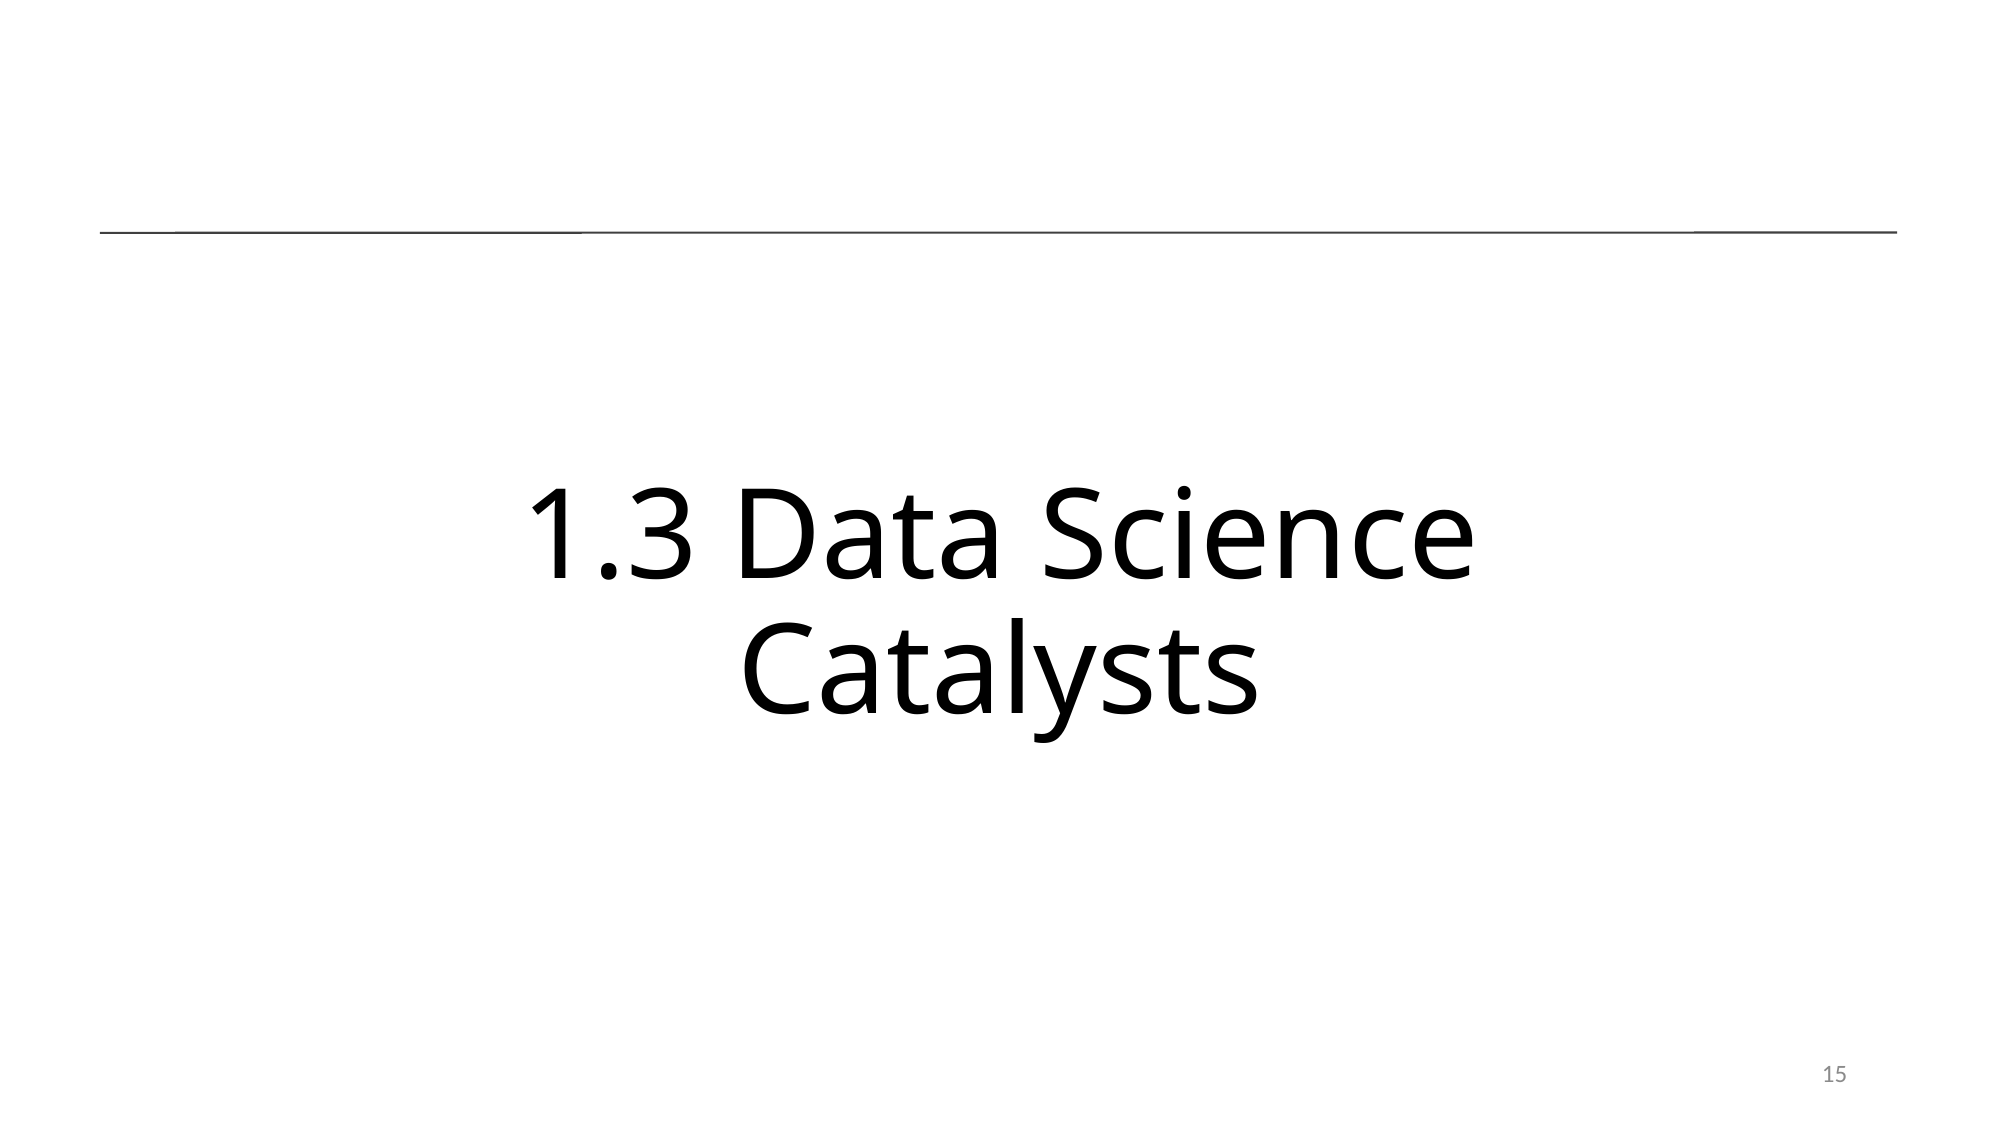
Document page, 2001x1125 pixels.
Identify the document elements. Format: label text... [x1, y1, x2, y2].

title 1.3 Data Science Catalysts [353, 280, 1647, 749]
slide_number 15 [1412, 1042, 1863, 1103]
